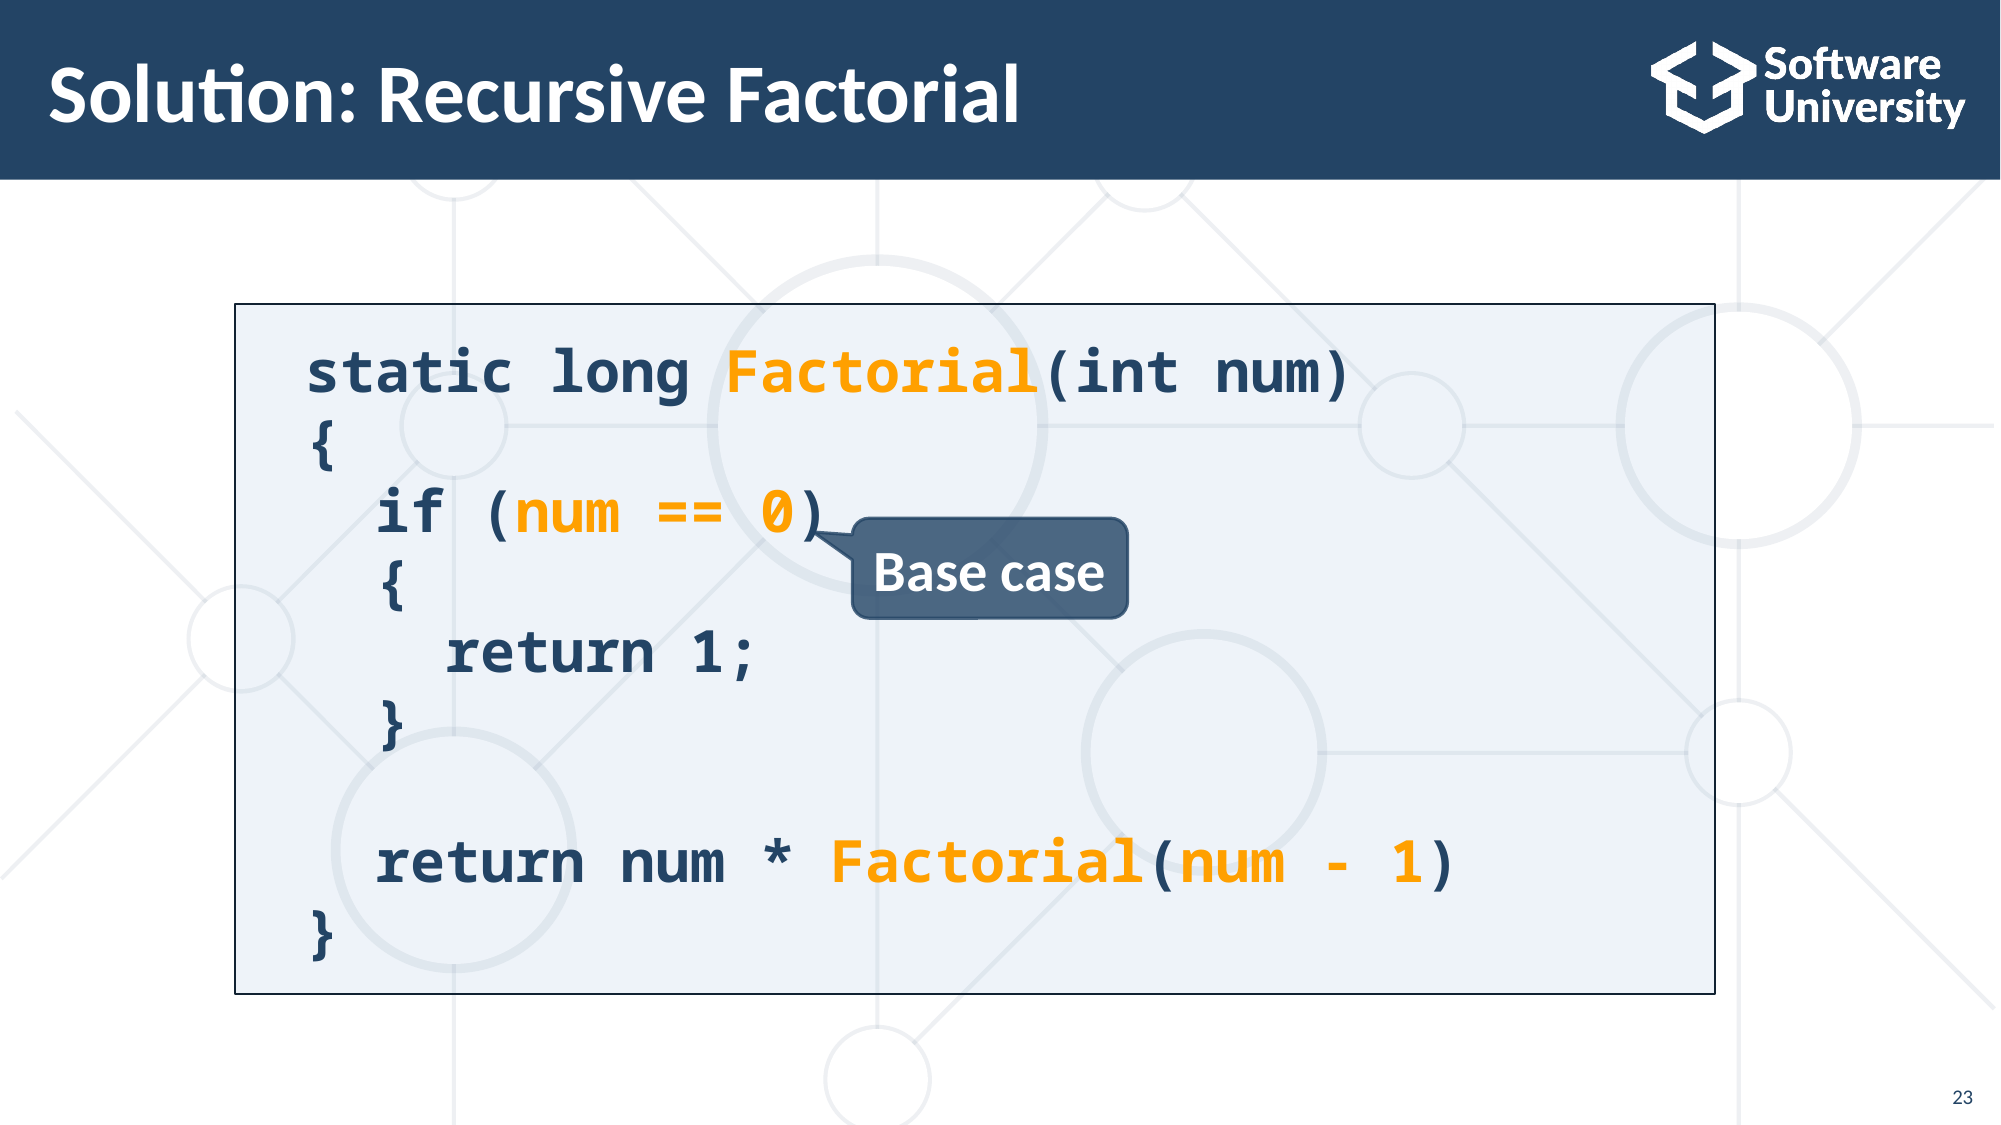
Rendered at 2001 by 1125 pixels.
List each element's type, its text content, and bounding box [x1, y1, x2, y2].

title Solution: Recursive Factorial [31, 16, 1625, 162]
picture [1651, 41, 1966, 134]
text_box static long Factorial(int num) { if (num == 0) { return 1; } return num * Factorial(num - 1) } [234, 304, 1716, 995]
text_box Base case [811, 516, 1130, 621]
slide_number 23 [1927, 1067, 1989, 1117]
